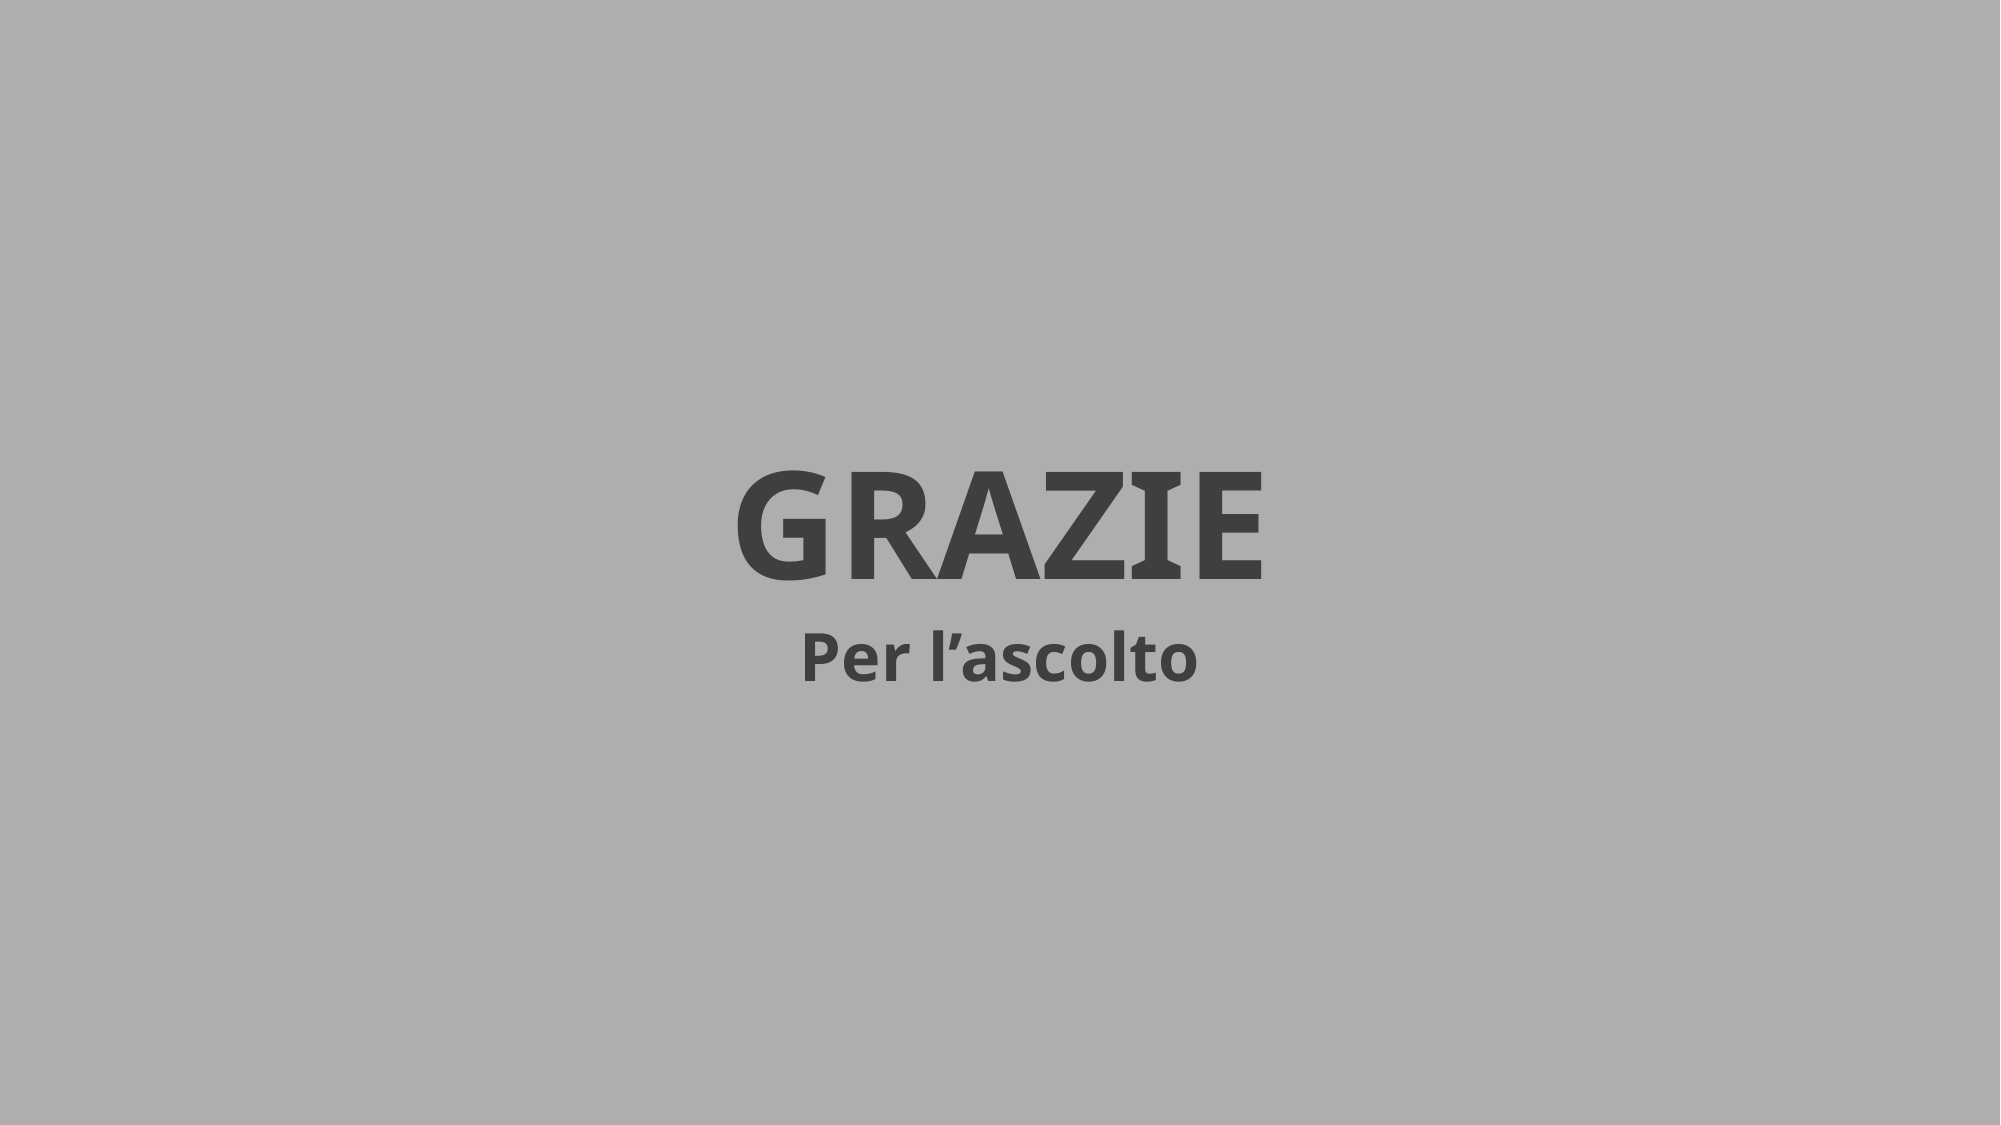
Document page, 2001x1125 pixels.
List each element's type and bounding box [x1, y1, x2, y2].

text_box [387, 421, 1613, 704]
